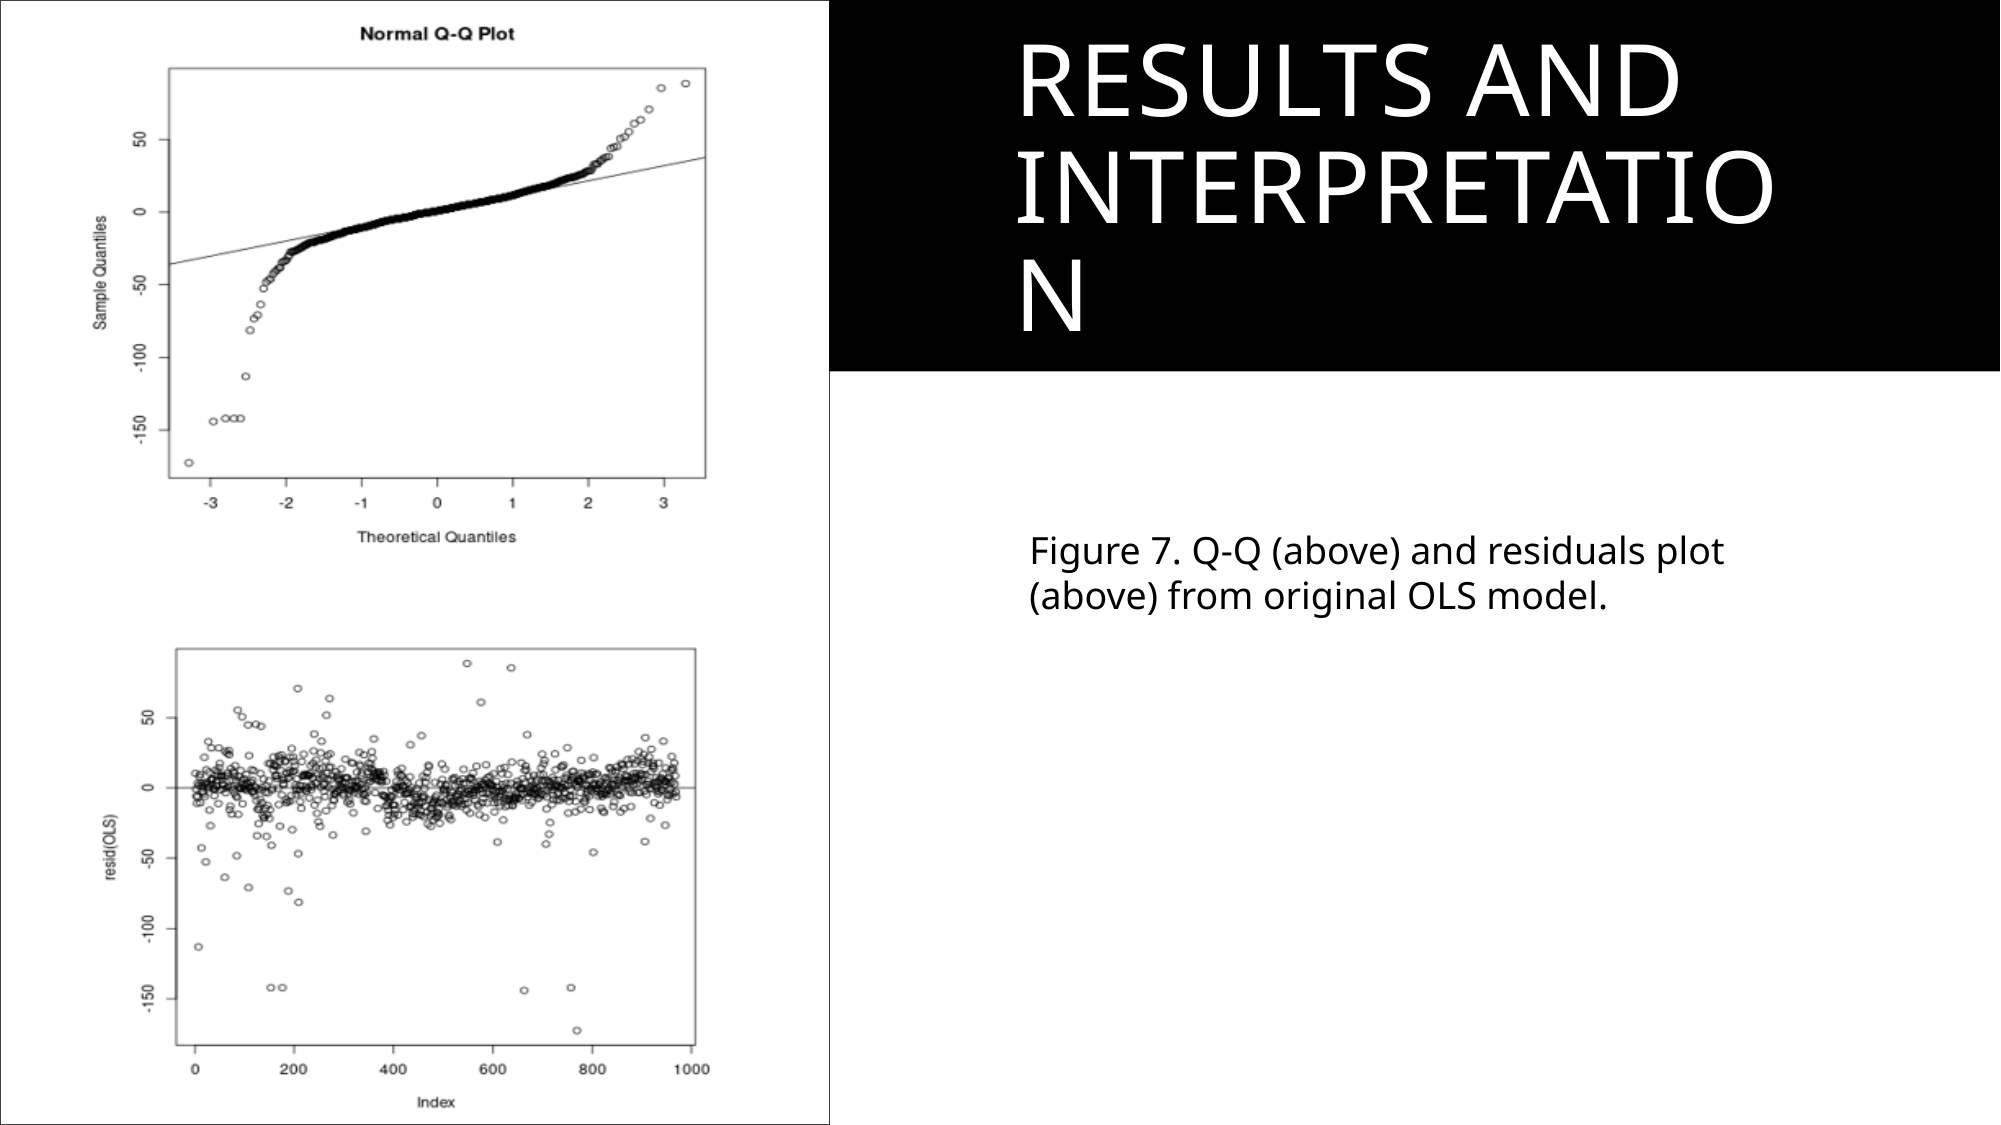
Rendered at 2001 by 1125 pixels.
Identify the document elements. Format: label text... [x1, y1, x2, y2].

text_box Figure 7. Q-Q (above) and residuals plot (above) from original OLS model. [1014, 519, 1797, 625]
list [0, 0, 830, 1125]
title Results and interpretation [999, 52, 1842, 332]
